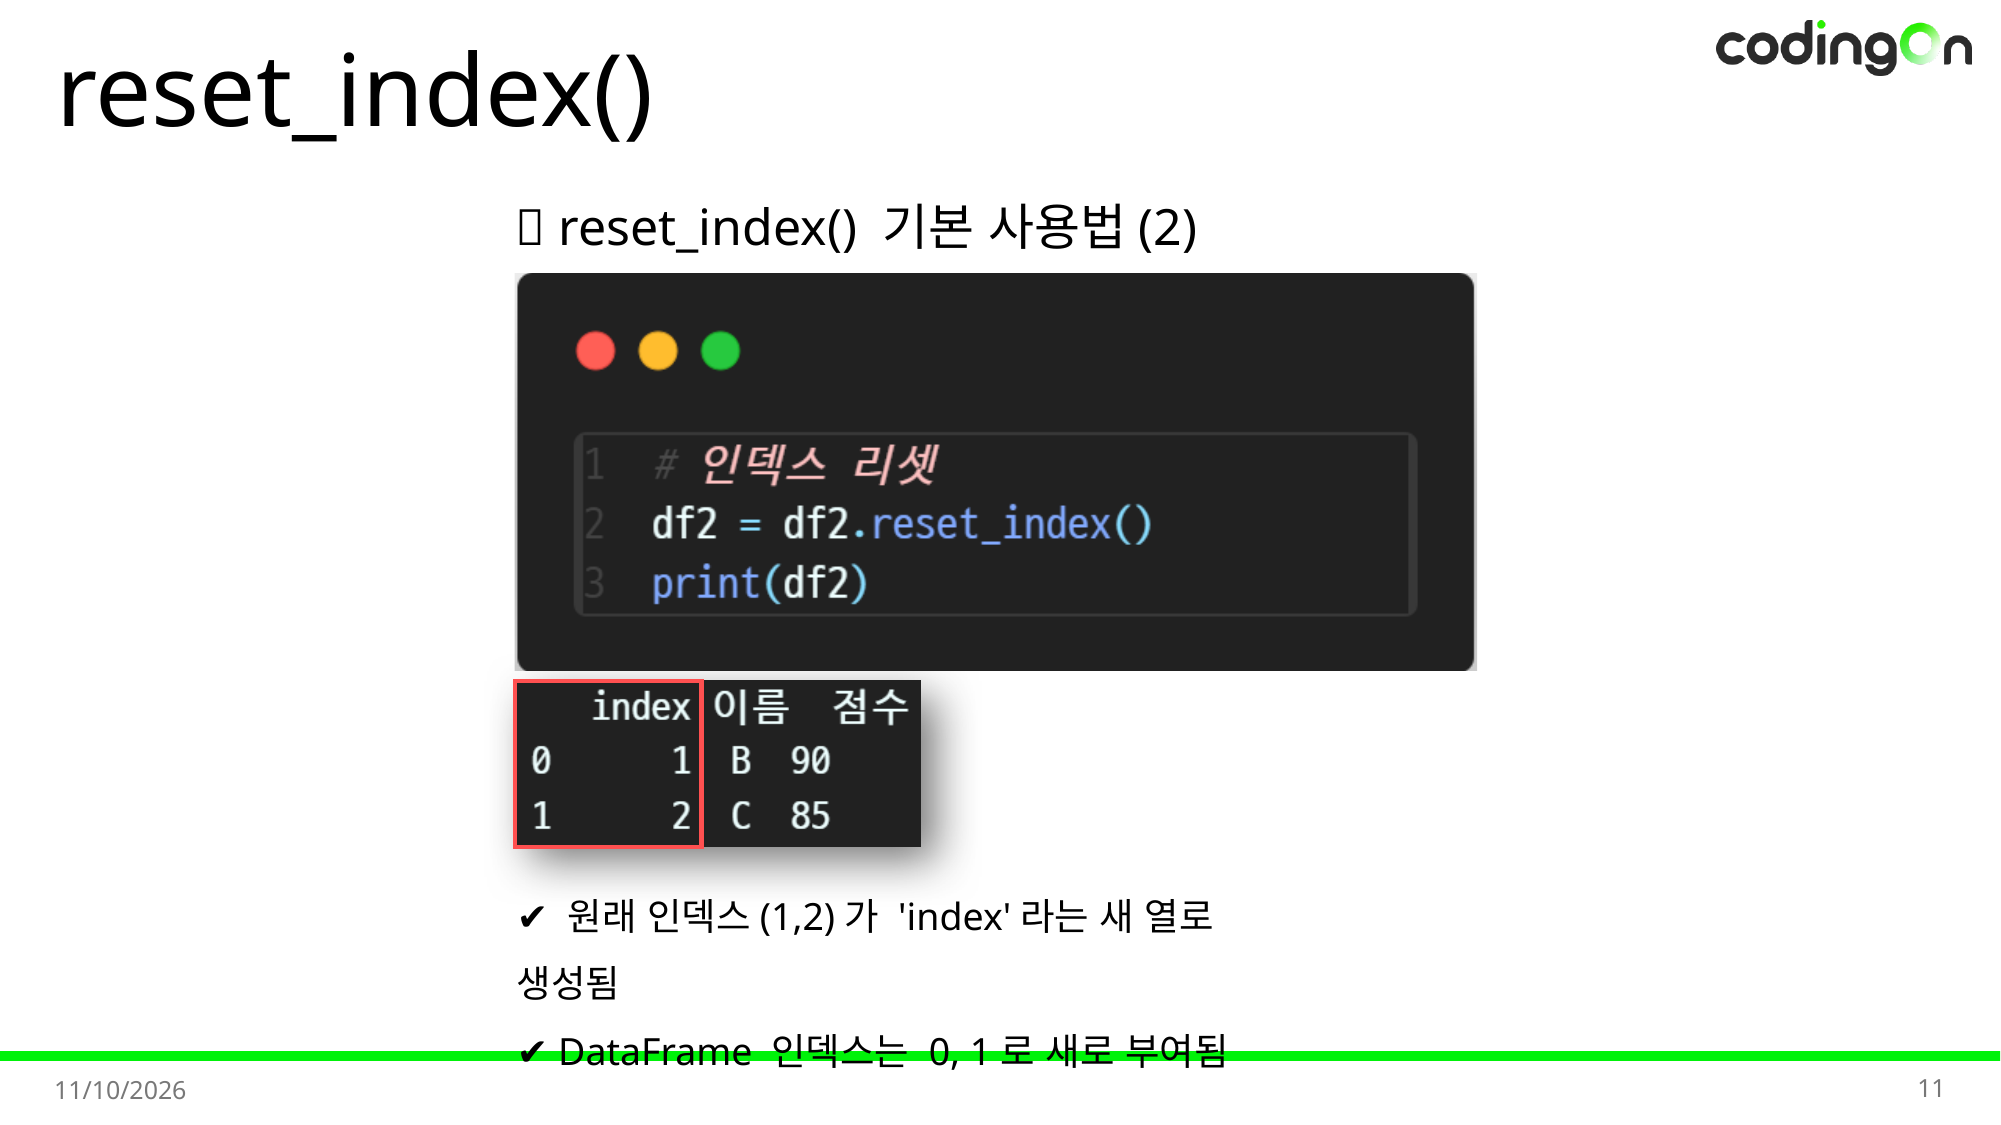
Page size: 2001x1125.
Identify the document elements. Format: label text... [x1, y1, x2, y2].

picture [514, 680, 921, 847]
title reset_index() [41, 0, 1767, 188]
picture [514, 273, 1478, 671]
picture [1767, 20, 1972, 76]
text_box ✅ reset_index() 기본 사용법(2) [500, 187, 1257, 263]
slide_number 11 [1510, 1059, 1961, 1120]
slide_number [39, 1061, 490, 1122]
text_box ✔️ 원래 인덱스(1,2)가 'index'라는 새 열로 생성됨 ✔️ DataFrame 인덱스는 0, 1로 새로 부여됨 [502, 862, 1310, 1080]
